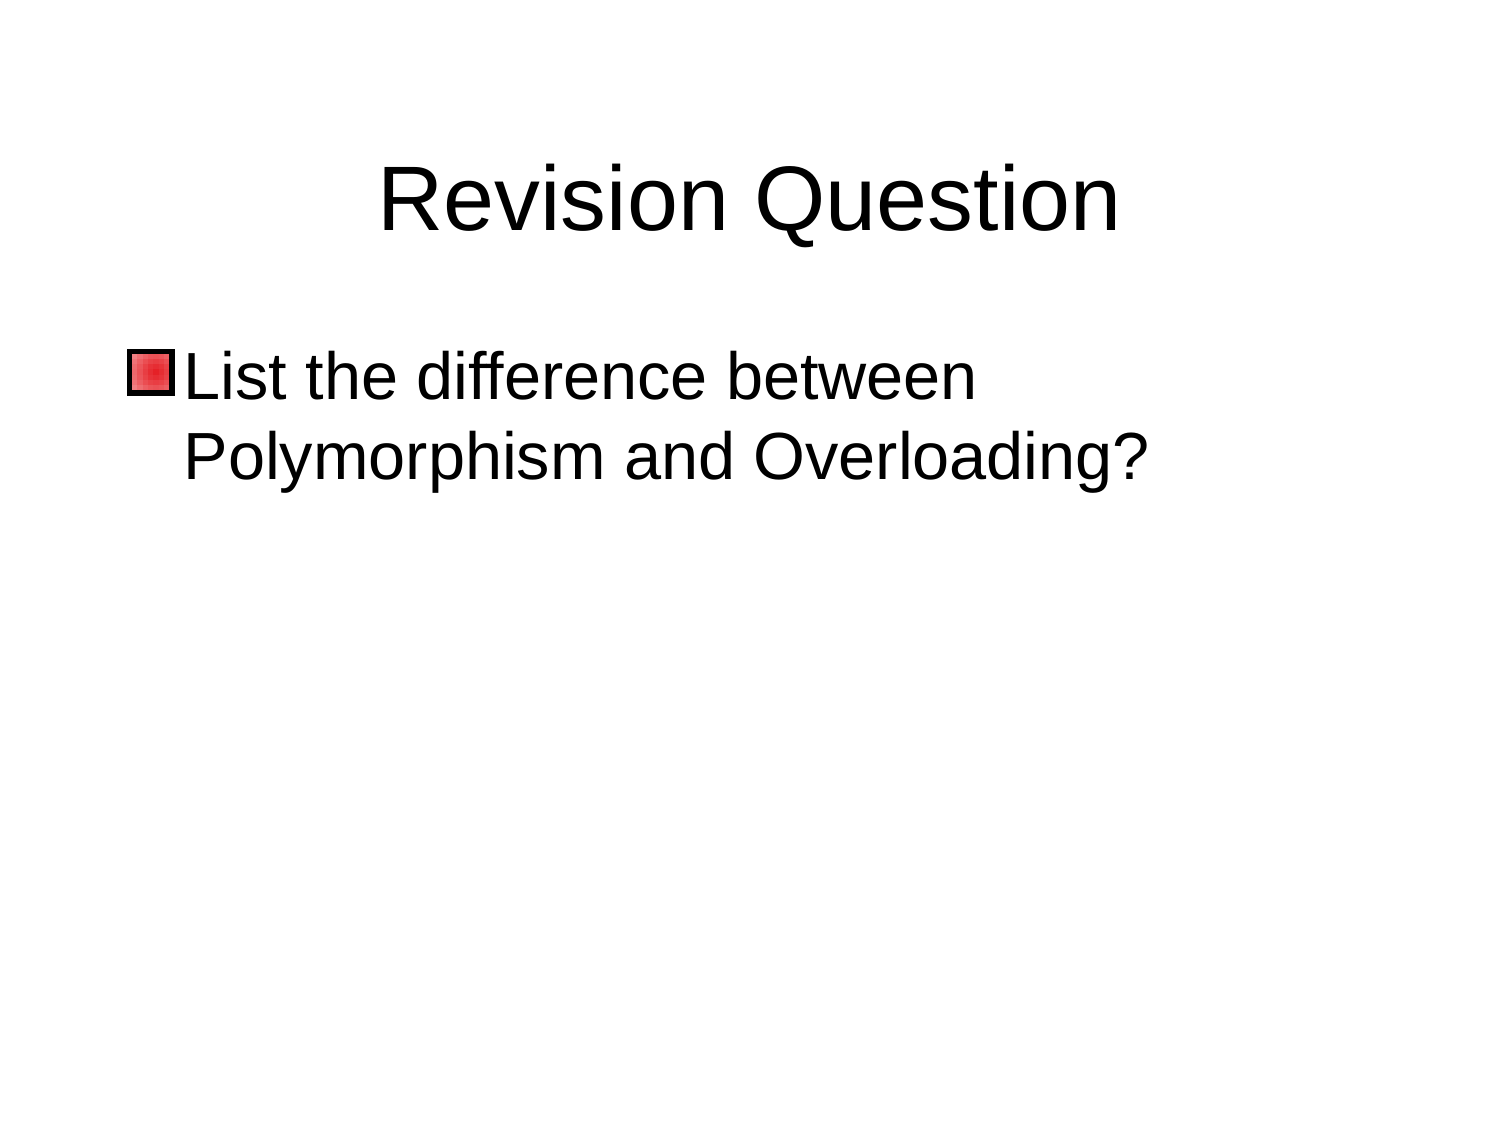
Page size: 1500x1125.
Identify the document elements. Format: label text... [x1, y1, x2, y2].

title Revision Question [112, 99, 1388, 288]
list List the difference between Polymorphism and Overloading? [112, 324, 1388, 1000]
picture [127, 349, 175, 396]
